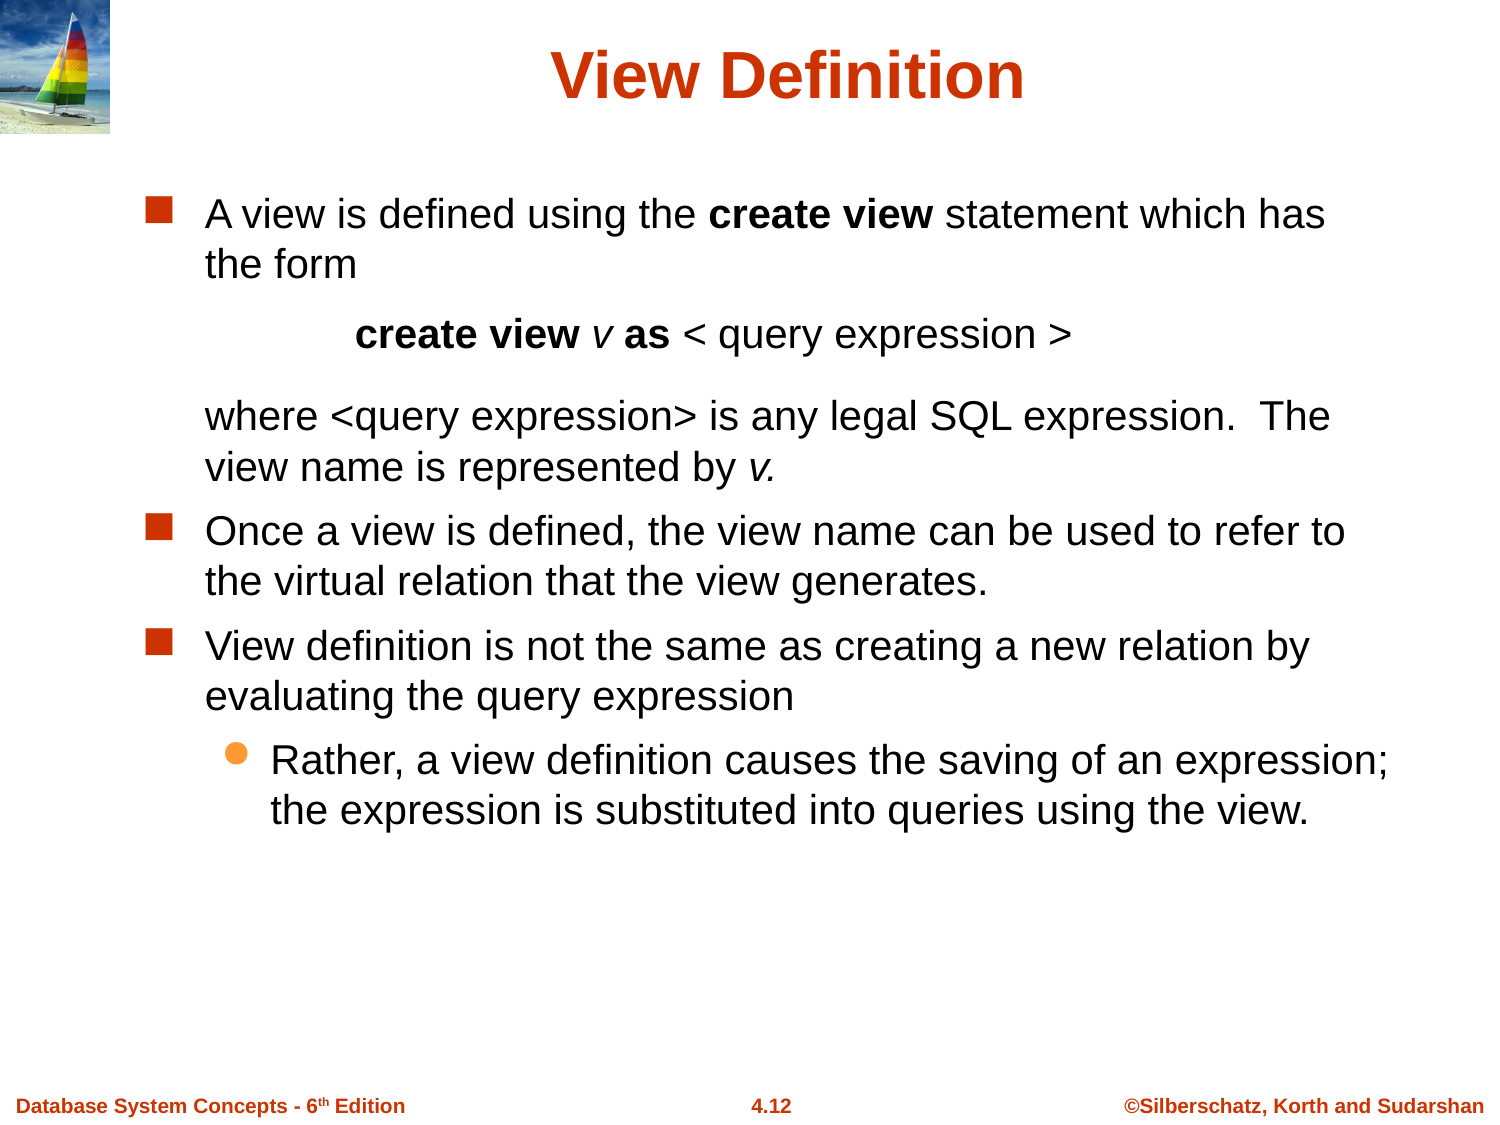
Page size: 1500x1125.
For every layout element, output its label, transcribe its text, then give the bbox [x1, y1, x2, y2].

list A view is defined using the create view statement which has the form create view v as < query expression > where <query expression> is any legal SQL expression. The view name is represented by v. Once a view is defined, the view name can be used to refer to the virtual relation that the view generates. View definition is not the same as creating a new relation by evaluating the query expression Rather, a view definition causes the saving of an expression; the expression is substituted into queries using the view. [133, 179, 1407, 979]
title View Definition [125, 18, 1452, 120]
picture [0, 0, 110, 134]
